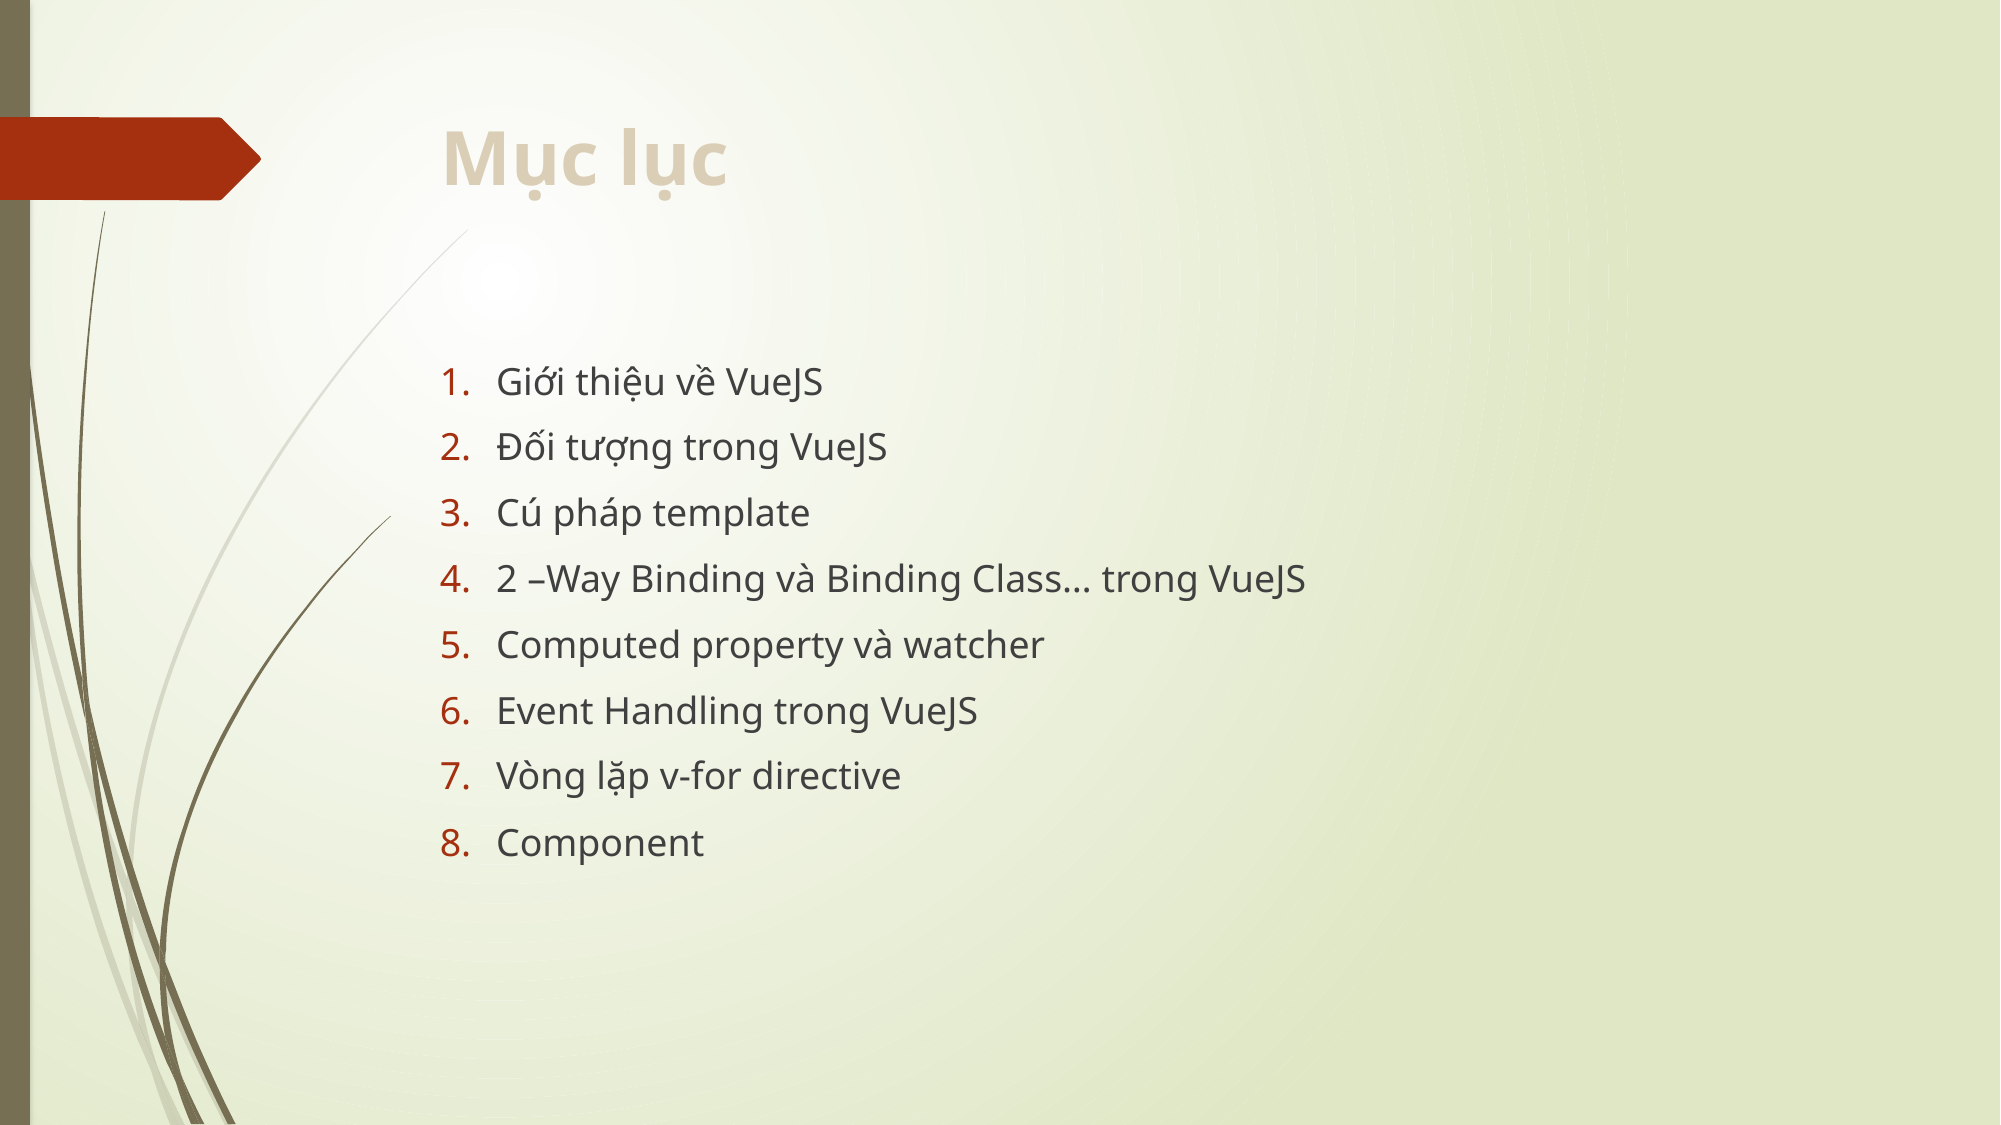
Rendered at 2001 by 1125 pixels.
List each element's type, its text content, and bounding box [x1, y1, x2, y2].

title Mục lục [425, 102, 1888, 312]
list Giới thiệu về VueJS Đối tượng trong VueJS Cú pháp template 2 –Way Binding và Binding Class… trong VueJS Computed property và watcher Event Handling trong VueJS Vòng lặp v-for directive Component [424, 350, 1888, 970]
